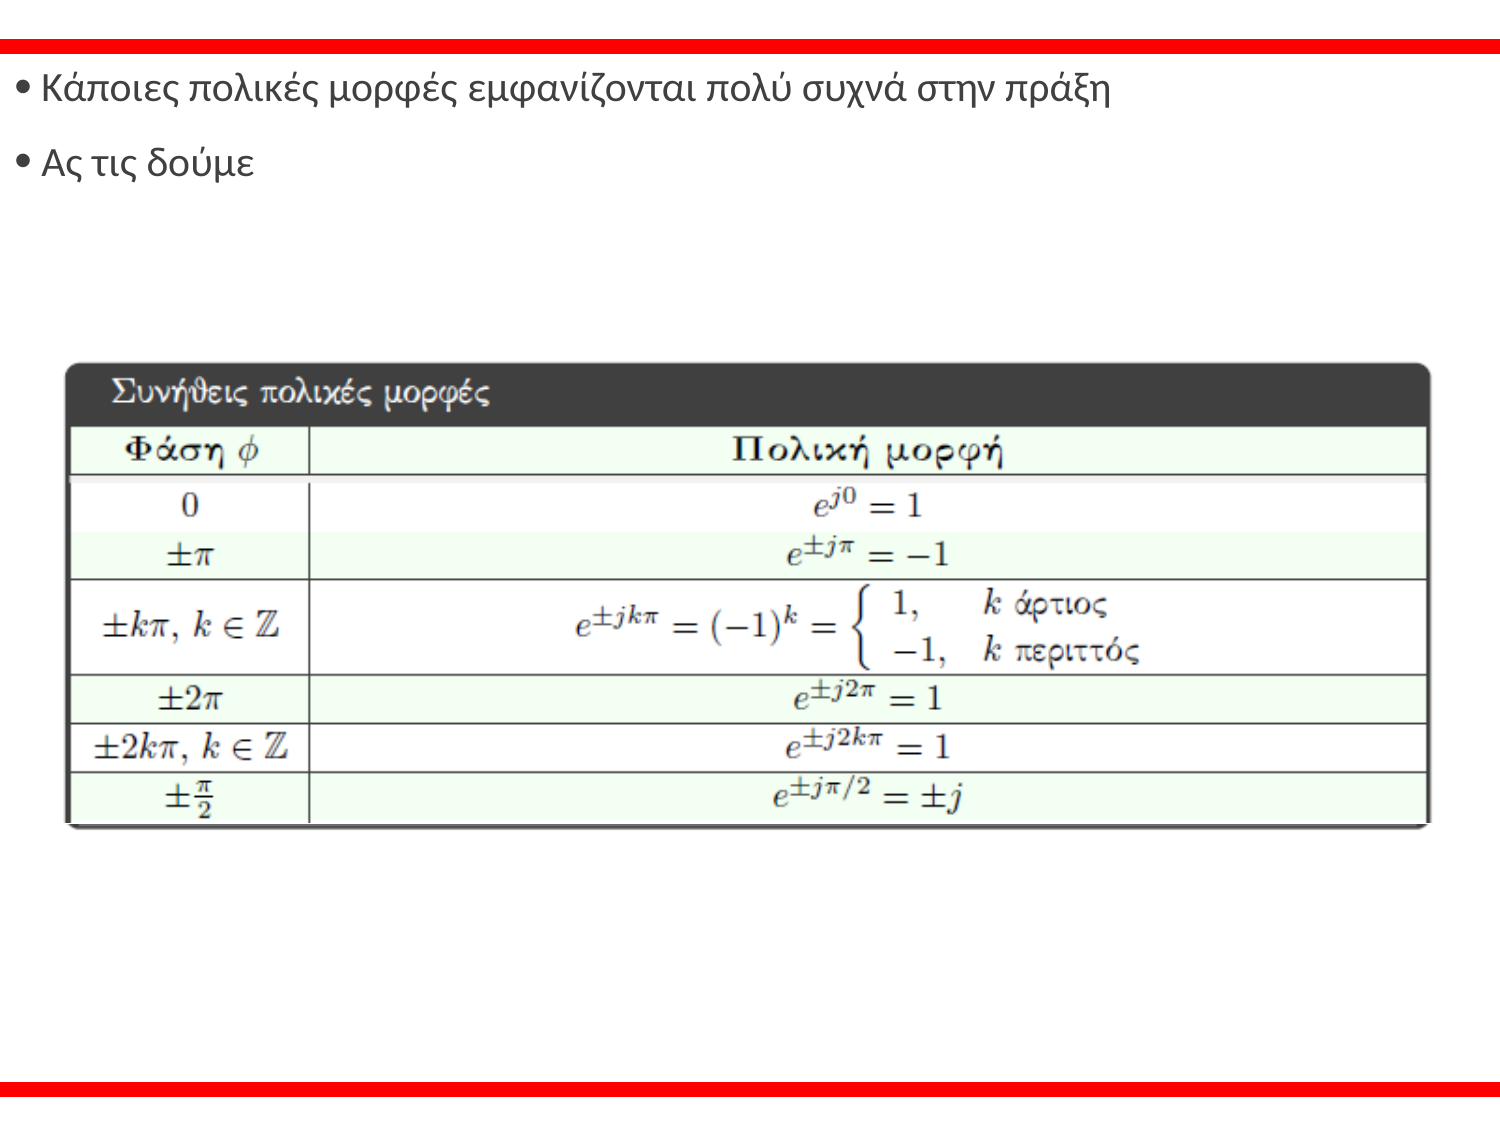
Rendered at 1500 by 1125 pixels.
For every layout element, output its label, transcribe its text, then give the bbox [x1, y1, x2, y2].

text_box [0, 39, 1500, 54]
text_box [62, 358, 1436, 832]
text_box [0, 1082, 1500, 1097]
list Κάποιες πολικές μορφές εμφανίζονται πολύ συχνά στην πράξη Ας τις δούμε [14, 58, 1484, 1082]
